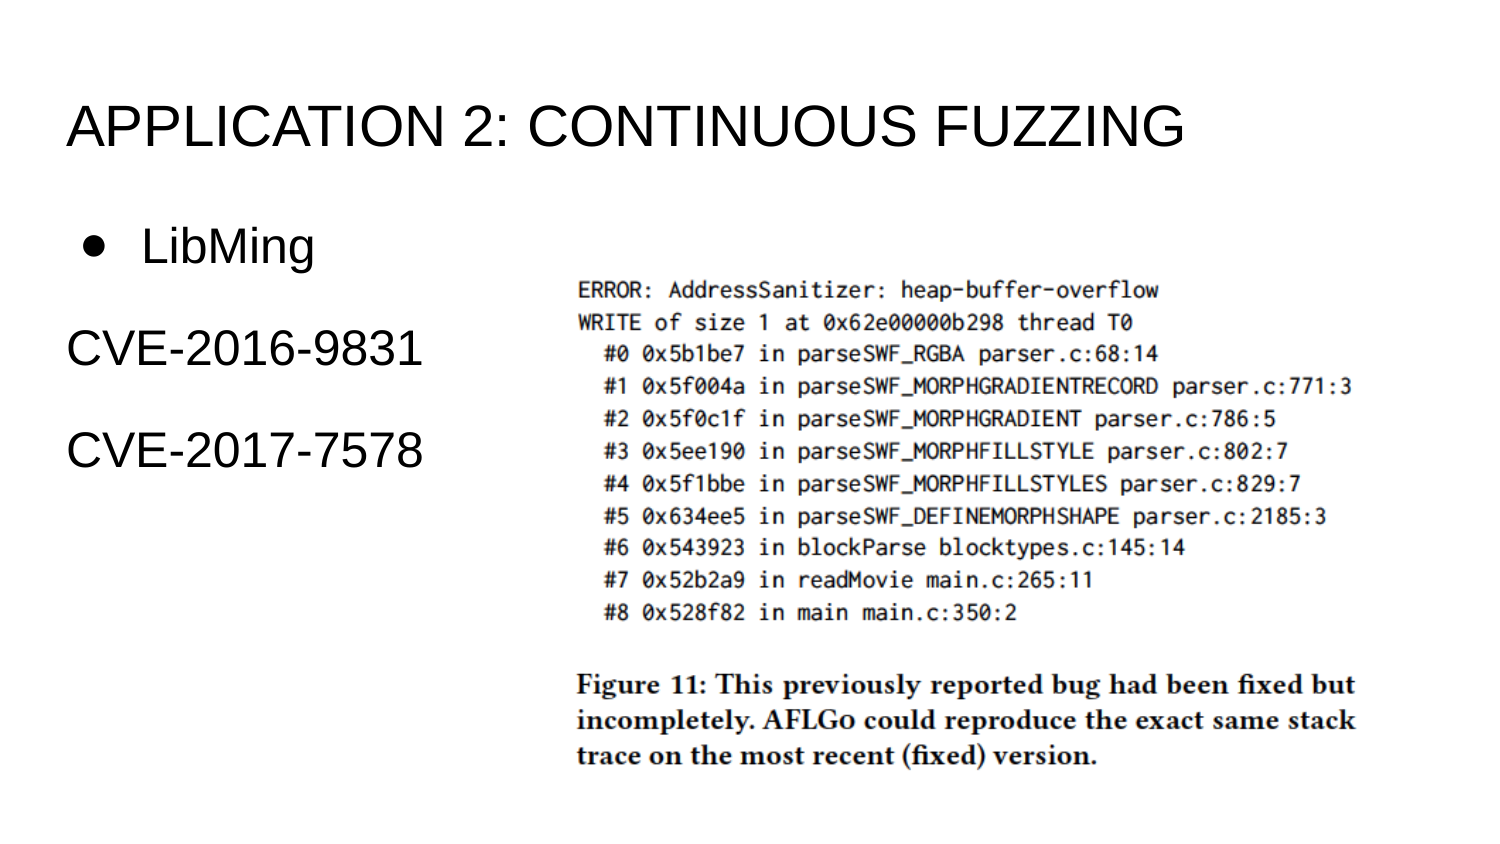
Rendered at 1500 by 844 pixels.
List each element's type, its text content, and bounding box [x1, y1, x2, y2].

title APPLICATION 2: CONTINUOUS FUZZING [51, 72, 1449, 167]
picture [553, 261, 1389, 790]
list LibMing CVE-2016-9831 CVE-2017-7578 [51, 189, 1449, 844]
